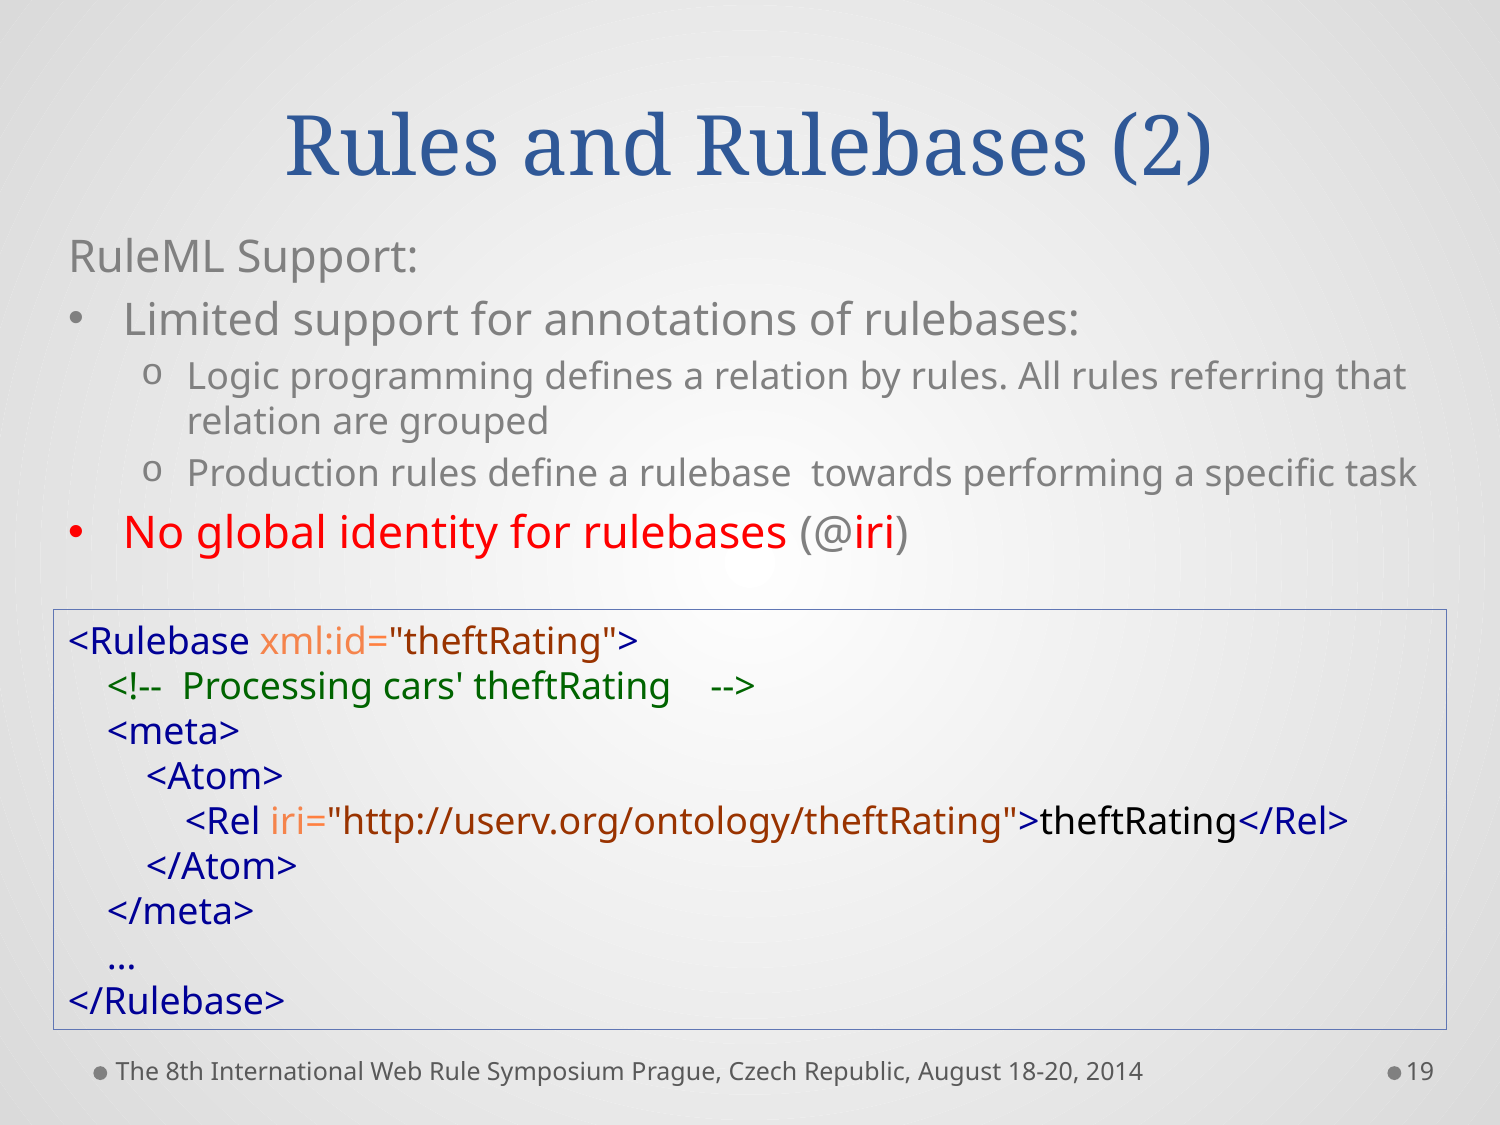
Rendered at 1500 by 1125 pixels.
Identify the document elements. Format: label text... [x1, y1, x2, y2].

list RuleML Support: Limited support for annotations of rulebases: Logic programming defines a relation by rules. All rules referring that relation are grouped Production rules define a rulebase towards performing a specific task No global identity for rulebases (@iri) [53, 219, 1441, 609]
title Rules and Rulebases (2) [75, 37, 1425, 200]
slide_number 19 [1401, 1042, 1494, 1103]
footer The 8th International Web Rule Symposium Prague, Czech Republic, August 18-20, 2014 [108, 1042, 1188, 1103]
text_box <Rulebase xml:id="theftRating"> <!-- Processing cars' theftRating --> <meta> <Atom> <Rel iri="http://userv.org/ontology/theftRating">theftRating</Rel> </Atom> </meta> … </Rulebase> [53, 609, 1447, 1030]
